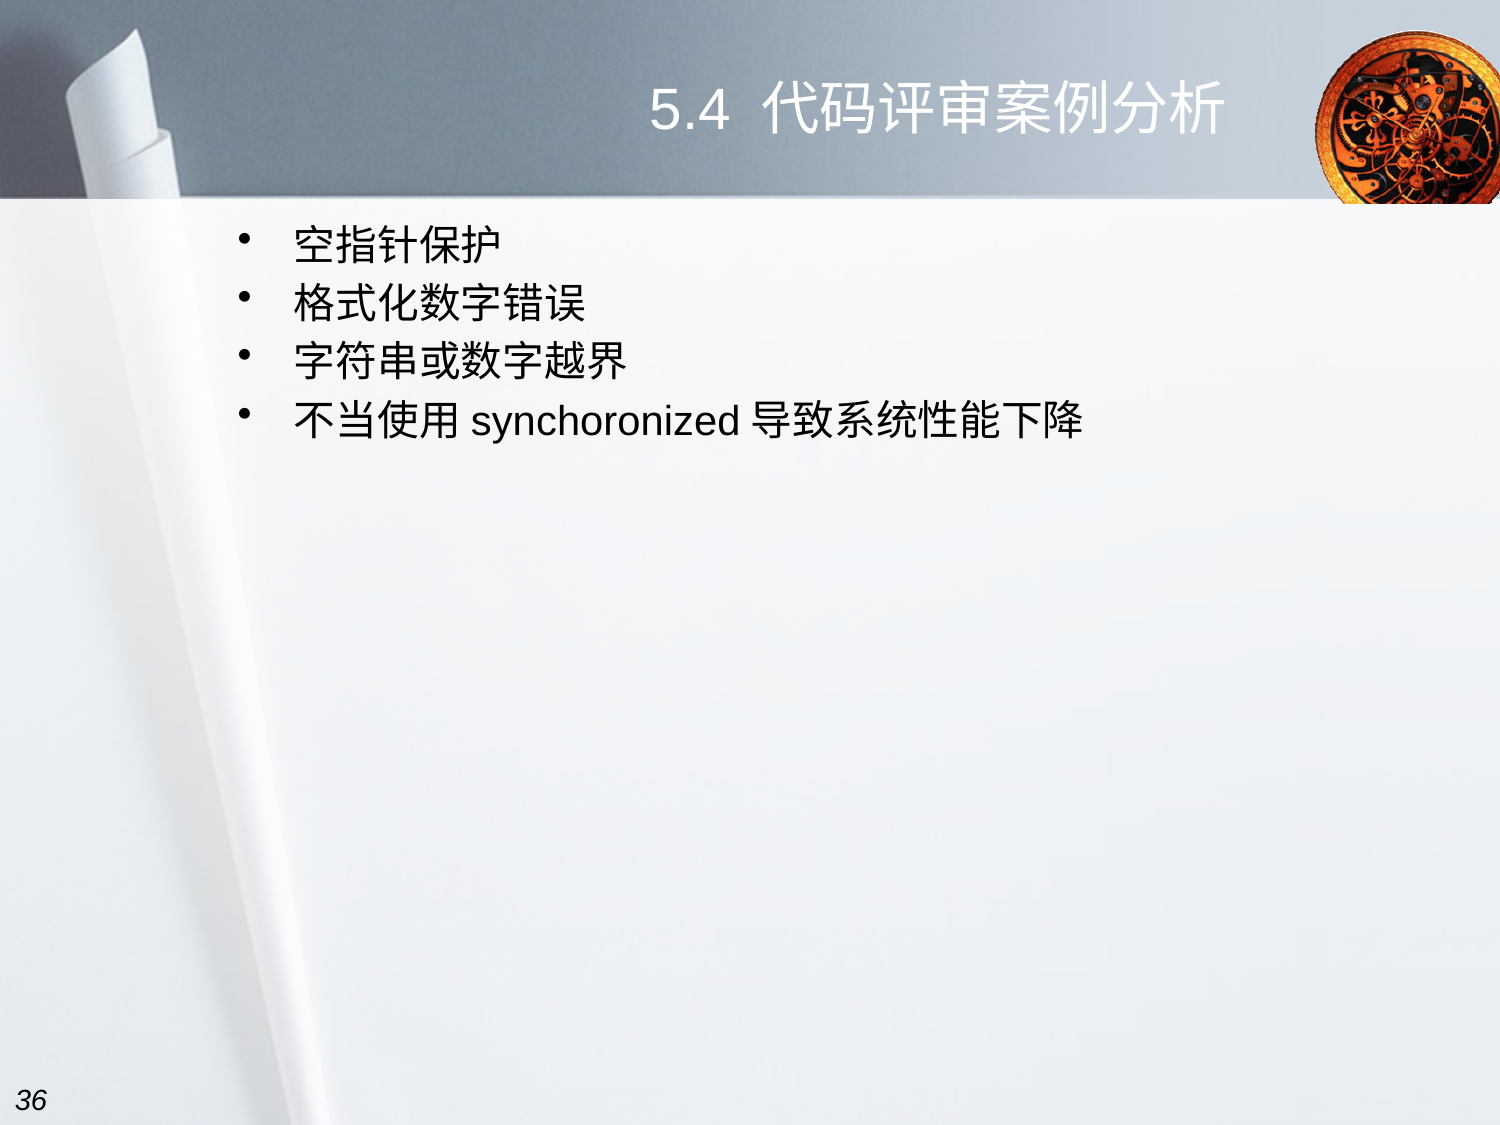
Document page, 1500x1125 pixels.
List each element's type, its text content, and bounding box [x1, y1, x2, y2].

list 空指针保护 格式化数字错误 字符串或数字越界 不当使用synchoronized导致系统性能下降 [222, 210, 1389, 997]
title 5.4 代码评审案例分析 [76, 59, 1243, 153]
slide_number 36 [0, 1073, 1500, 1118]
picture [0, 0, 1500, 204]
